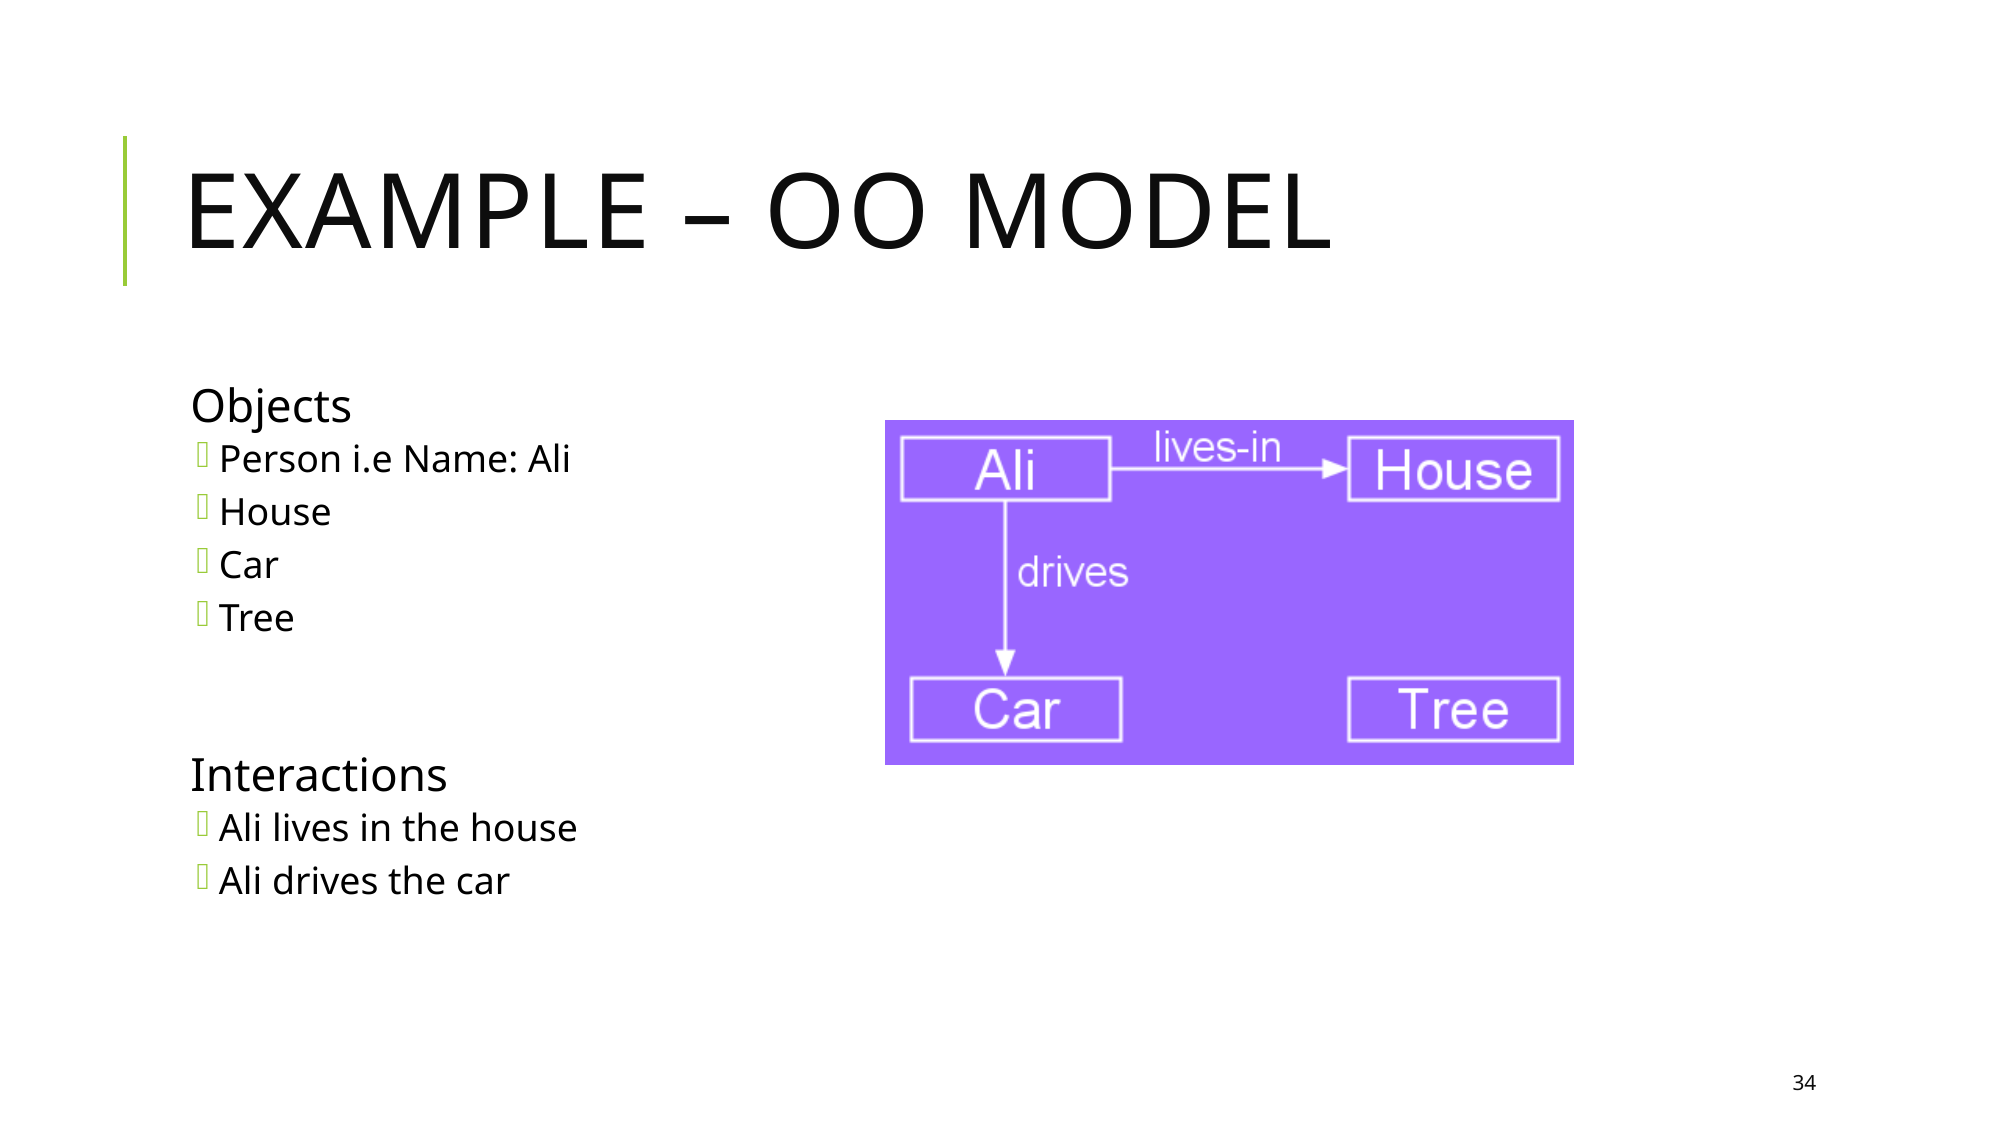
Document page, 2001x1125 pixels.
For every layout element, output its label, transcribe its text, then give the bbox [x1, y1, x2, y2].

slide_number 34 [1777, 1061, 1938, 1107]
title Example – OO Model [168, 96, 1763, 342]
list Objects Person i.e Name: Ali House Car Tree Interactions Ali lives in the house Ali drives the car [168, 375, 1763, 1035]
picture [884, 420, 1575, 765]
